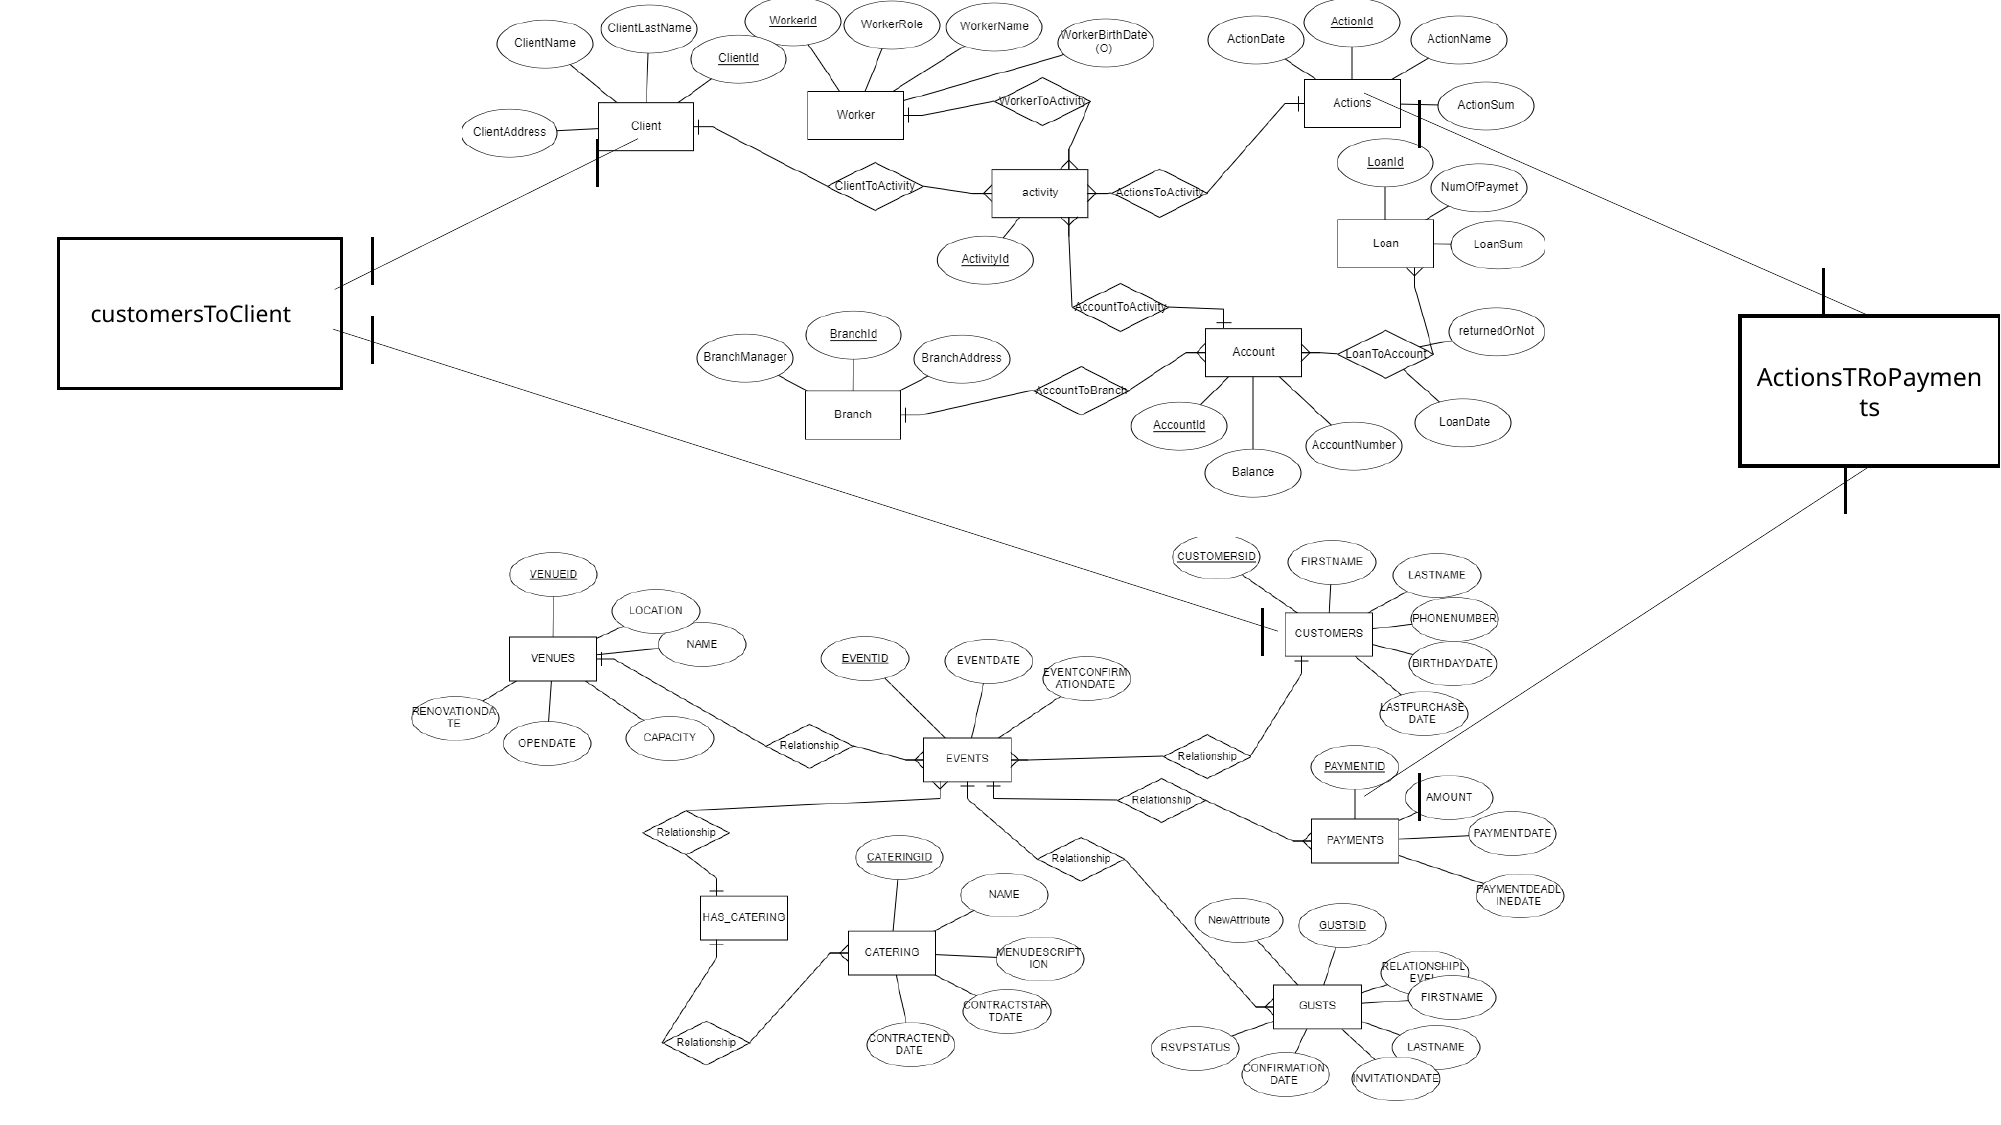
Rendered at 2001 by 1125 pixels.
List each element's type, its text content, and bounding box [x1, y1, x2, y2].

picture [390, 0, 1610, 1108]
text_box [57, 237, 343, 390]
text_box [332, 328, 1279, 632]
text_box customersToClient [60, 292, 322, 335]
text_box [1363, 465, 1871, 797]
text_box ActionsTRoPayments [1738, 314, 2000, 468]
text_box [334, 138, 639, 290]
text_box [1363, 92, 1871, 317]
